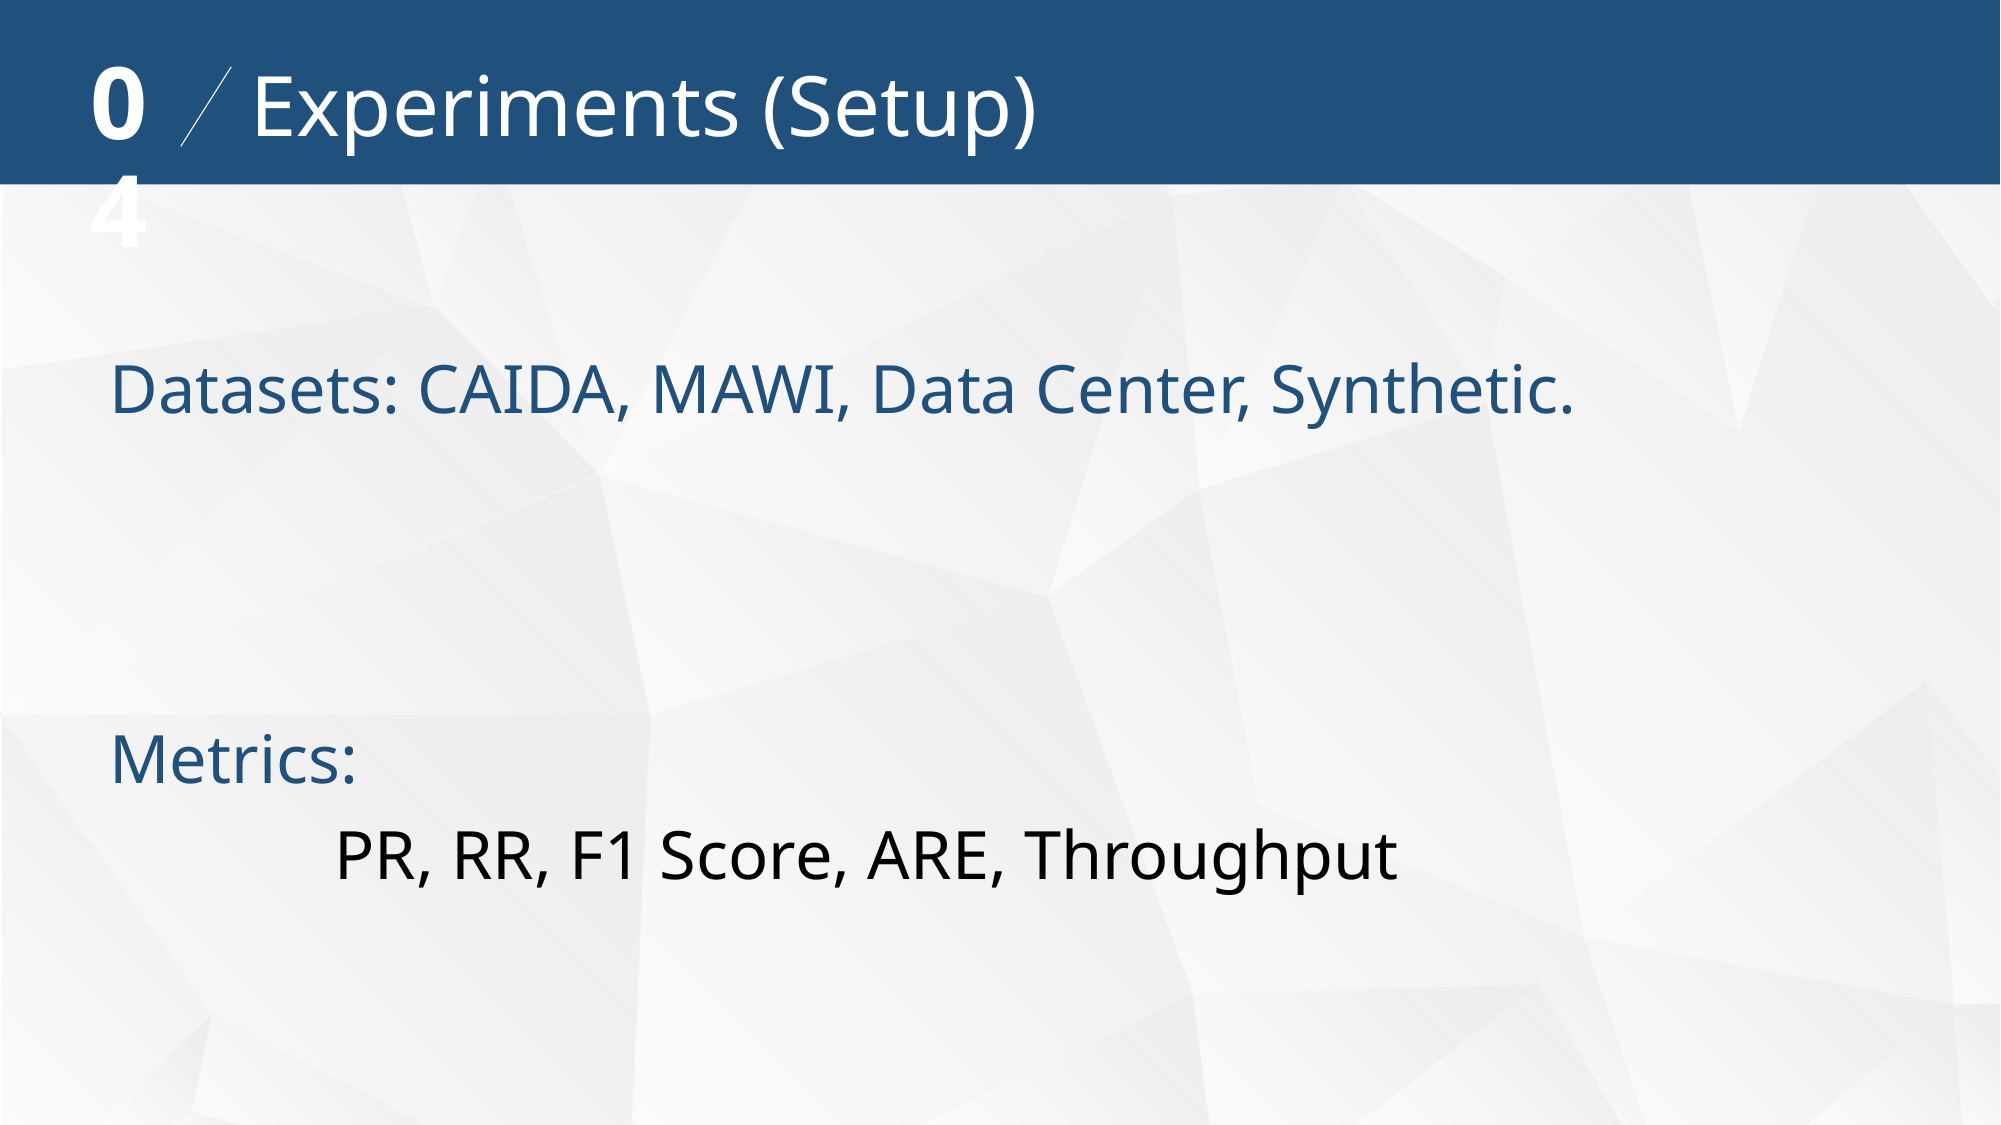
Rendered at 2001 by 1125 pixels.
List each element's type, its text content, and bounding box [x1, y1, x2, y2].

list 04 [75, 45, 218, 212]
list Experiments (Setup) [235, 57, 1957, 139]
text_box Datasets: CAIDA, MAWI, Data Center, Synthetic. Metrics: PR, RR, F1 Score, ARE, Throughput [19, 299, 2000, 981]
picture [0, 0, 2001, 1125]
